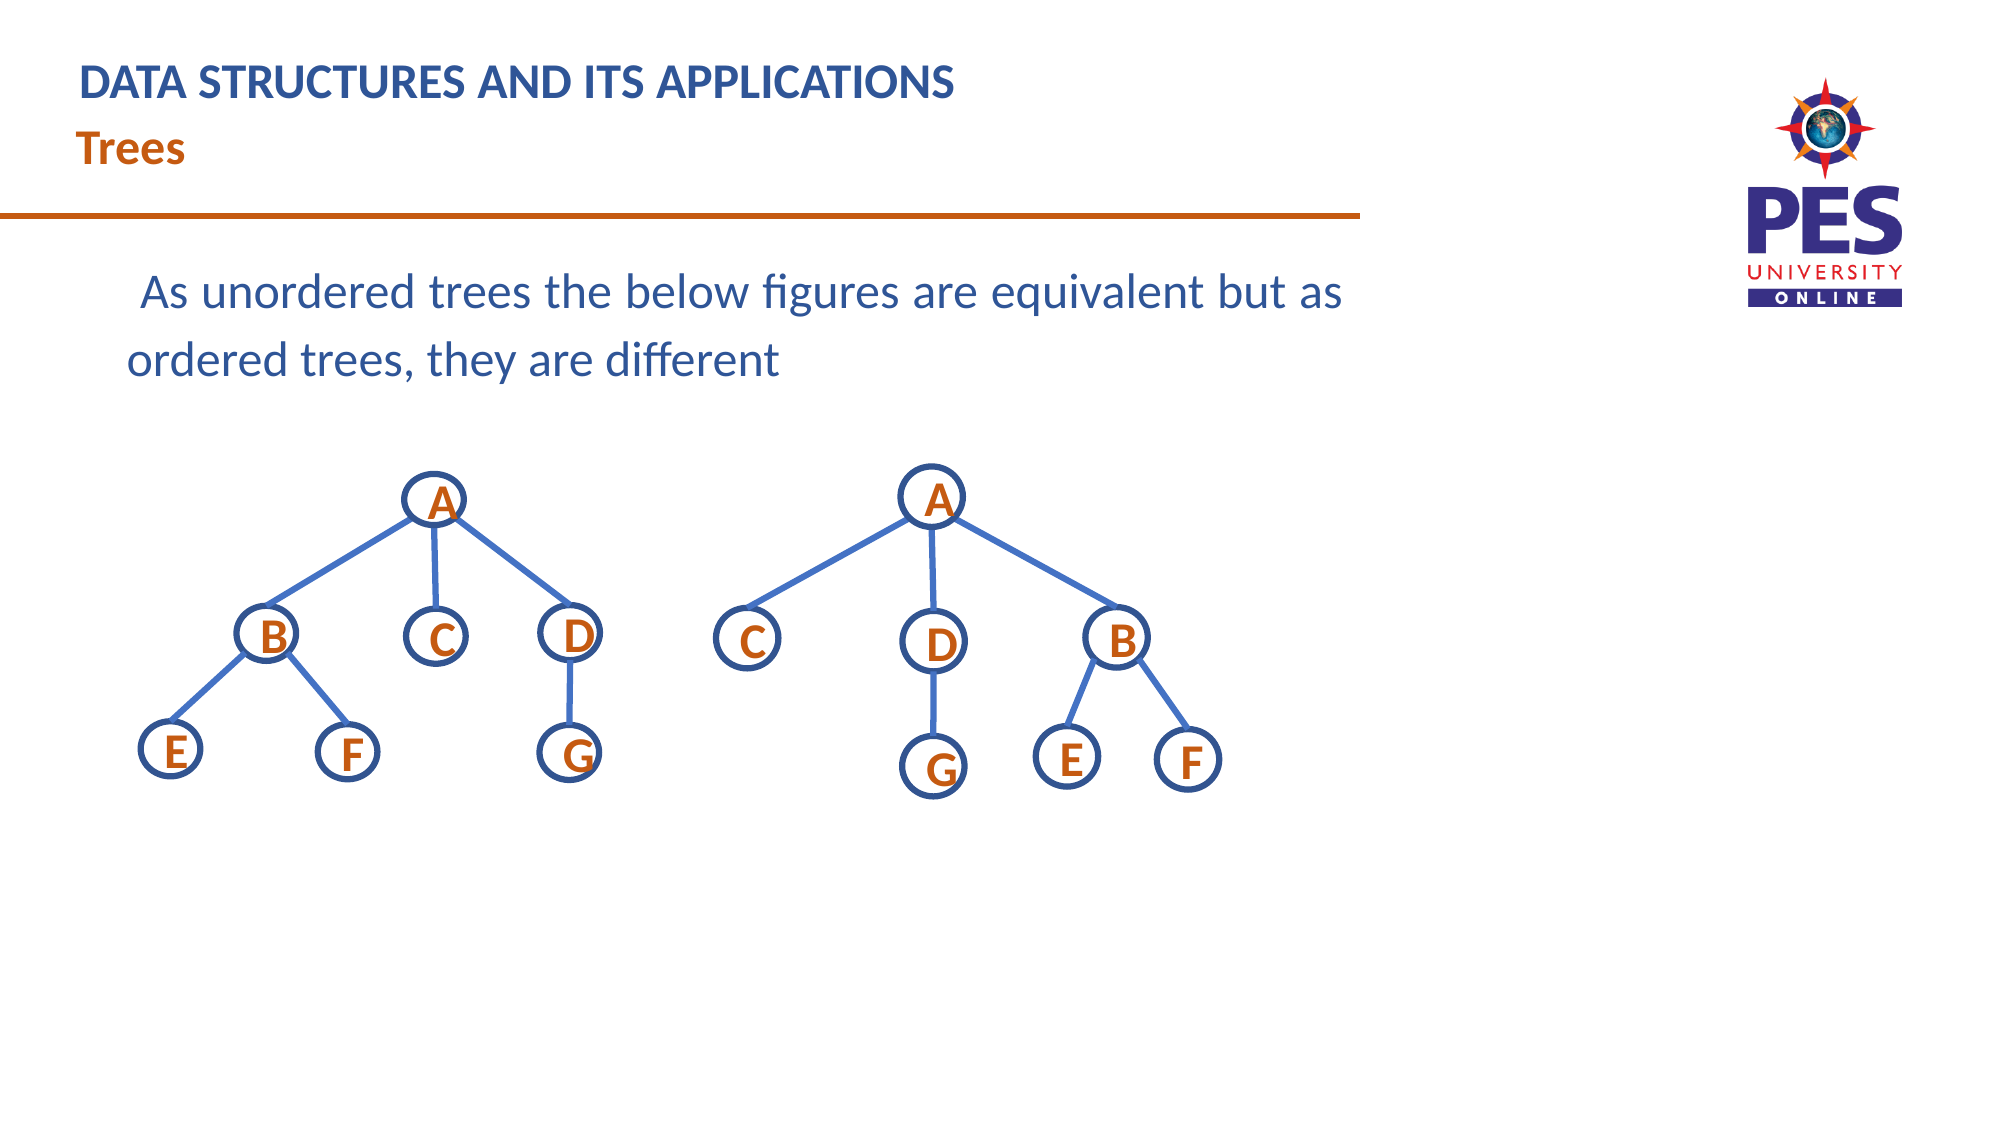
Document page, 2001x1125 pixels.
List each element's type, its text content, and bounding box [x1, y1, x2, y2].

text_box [140, 473, 600, 780]
text_box Trees [60, 106, 1374, 182]
text_box DATA STRUCTURES AND ITS APPLICATIONS [64, 41, 1295, 117]
text_box As unordered trees the below figures are equivalent but as ordered trees, they are different [73, 249, 1359, 1062]
picture [1748, 76, 1902, 307]
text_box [715, 466, 1220, 797]
